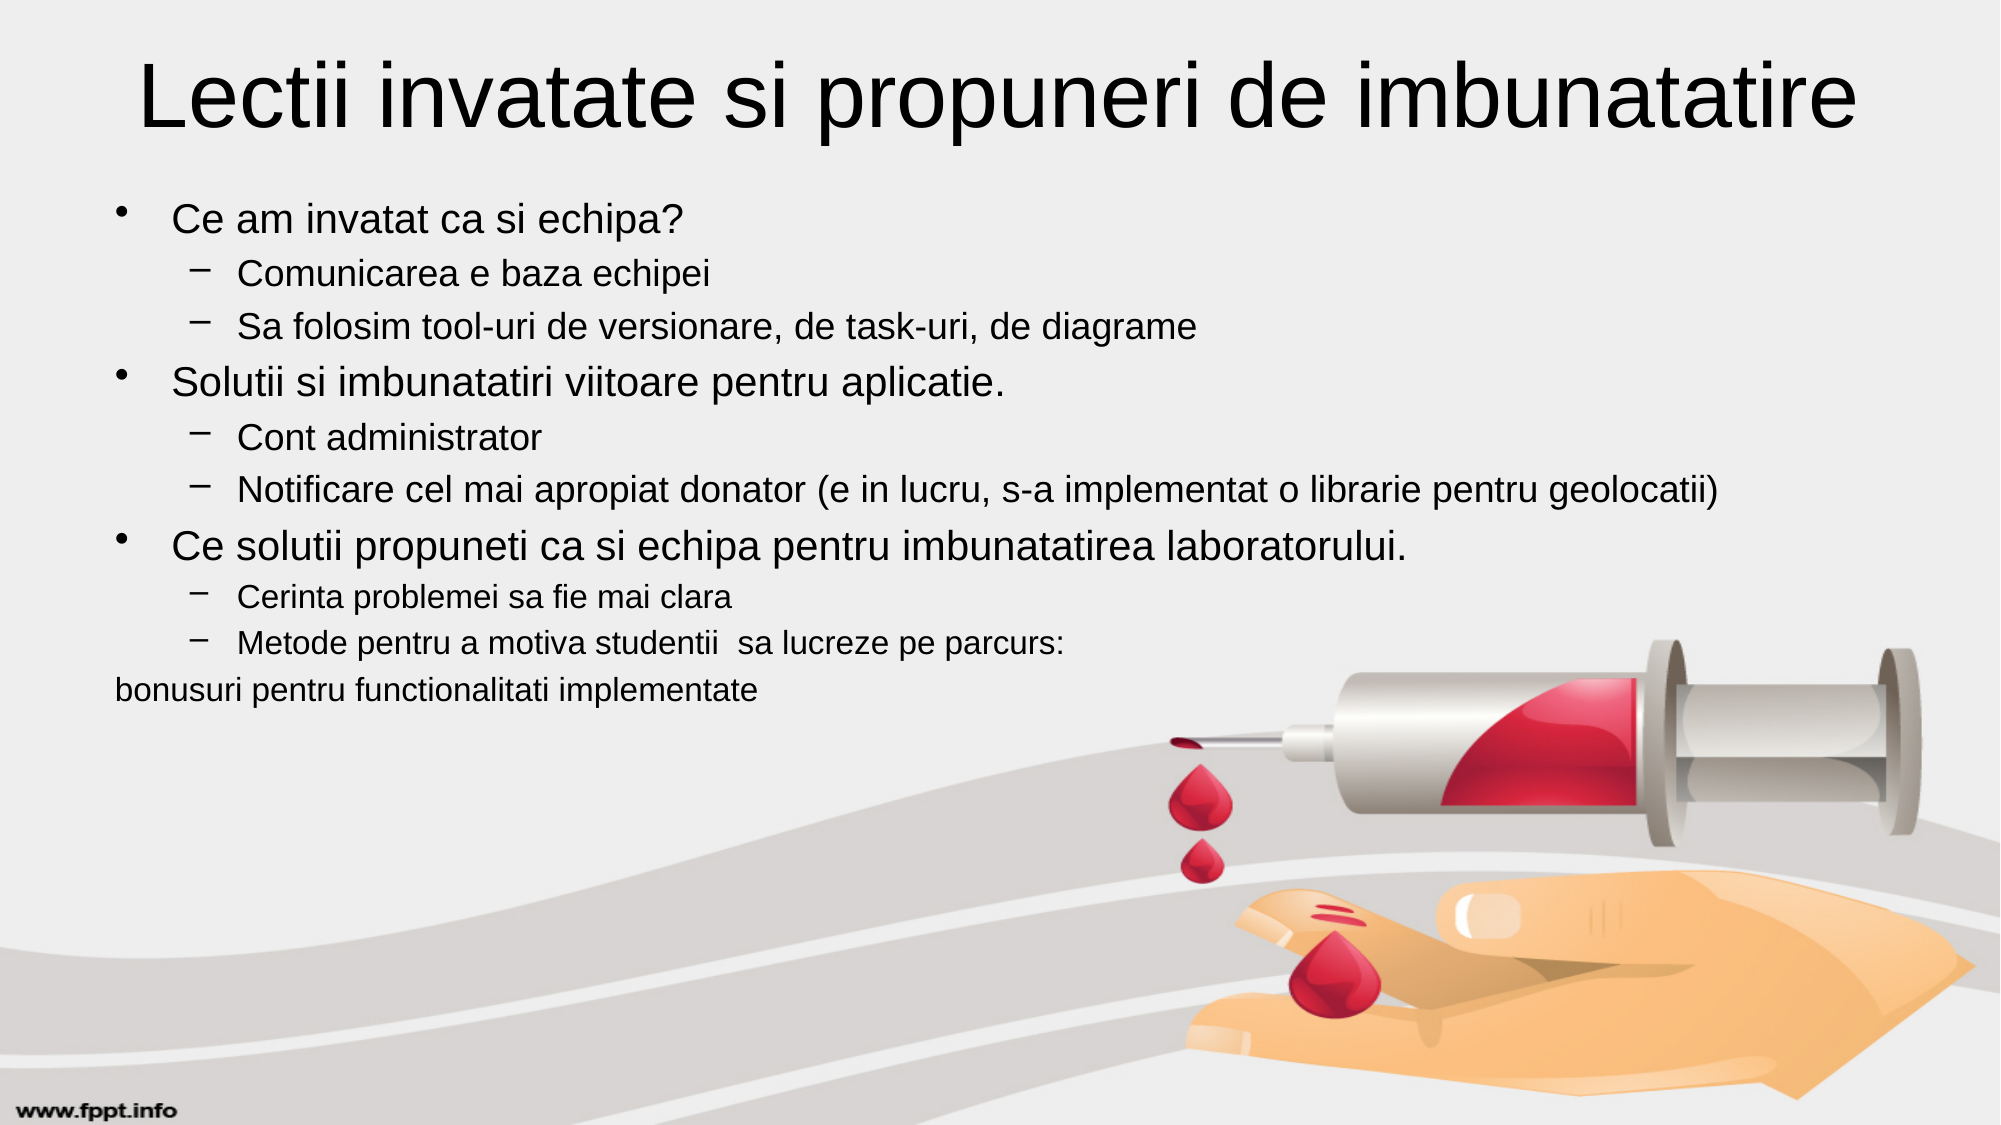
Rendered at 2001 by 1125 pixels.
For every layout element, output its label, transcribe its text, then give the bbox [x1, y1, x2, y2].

picture [0, 0, 2001, 1125]
title Lectii invatate si propuneri de imbunatatire [99, 0, 1900, 184]
list Ce am invatat ca si echipa? Comunicarea e baza echipei Sa folosim tool-uri de versionare, de task-uri, de diagrame Solutii si imbunatatiri viitoare pentru aplicatie. Cont administrator Notificare cel mai apropiat donator (e in lucru, s-a implementat o librarie pentru geolocatii) Ce solutii propuneti ca si echipa pentru imbunatatirea laboratorului. Cerinta problemei sa fie mai clara Metode pentru a motiva studentii sa lucreze pe parcurs: bonusuri pentru functionalitati implementate [99, 184, 1900, 1005]
